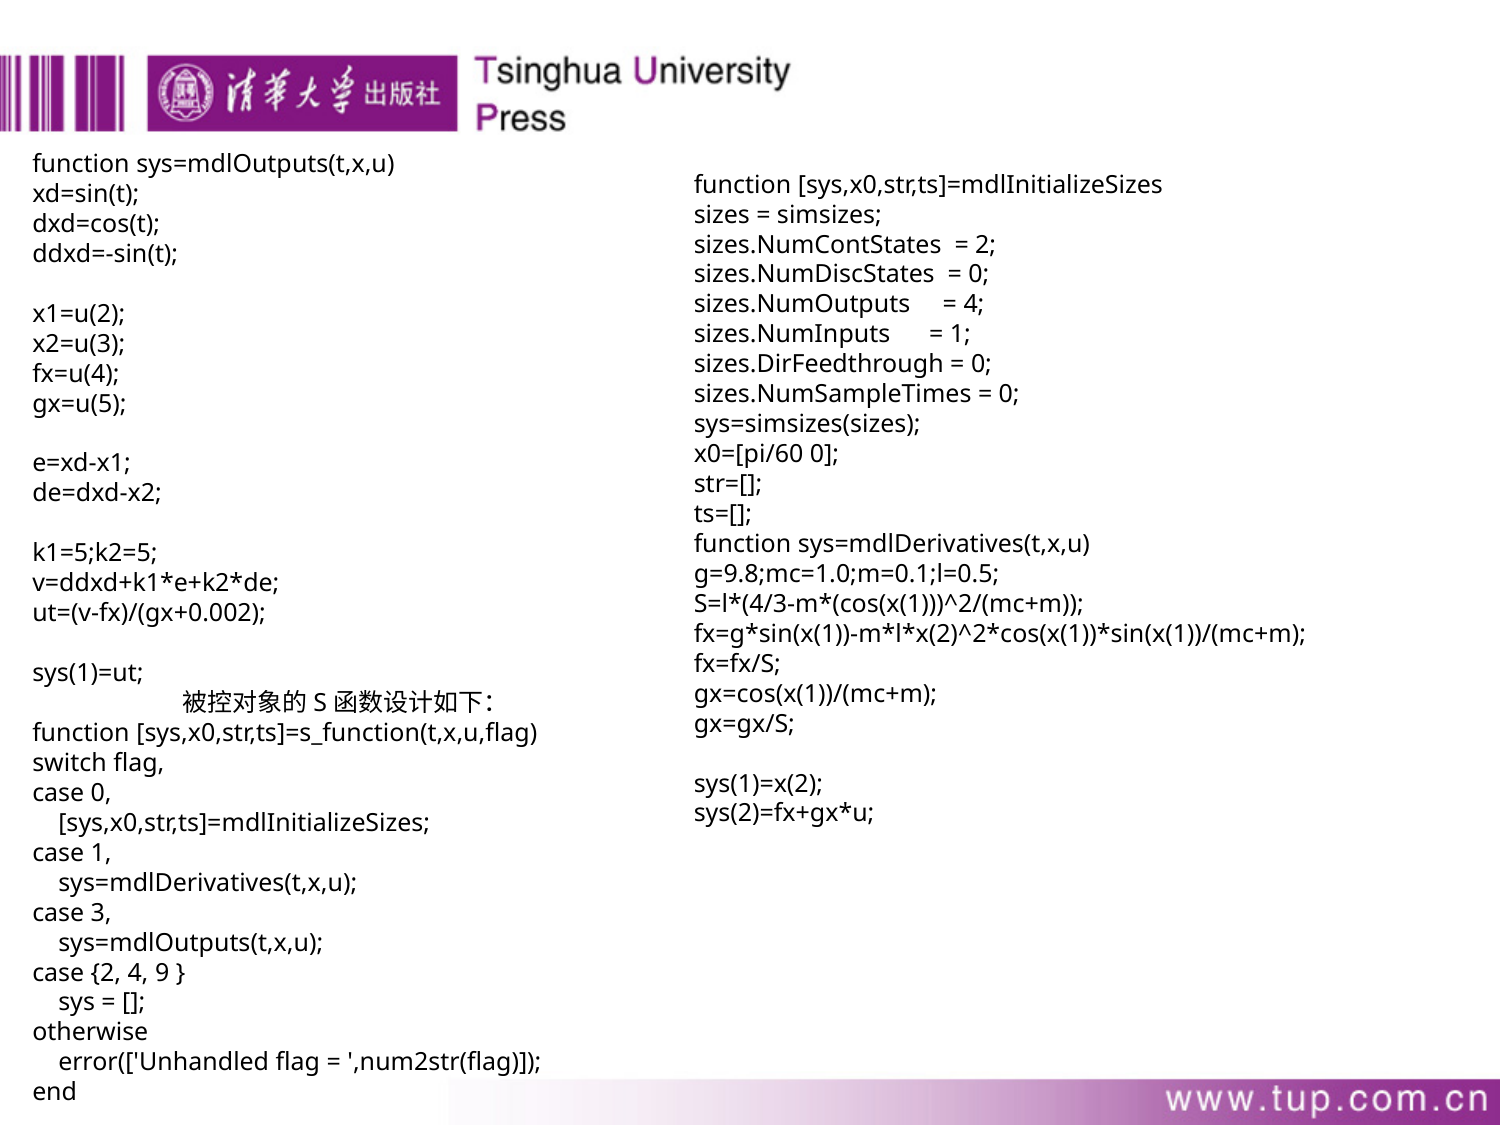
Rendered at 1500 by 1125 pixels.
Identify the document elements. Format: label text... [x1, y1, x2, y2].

picture [0, 34, 1500, 149]
text_box function [sys,x0,str,ts]=mdlInitializeSizes sizes = simsizes; sizes.NumContStates = 2; sizes.NumDiscStates = 0; sizes.NumOutputs = 4; sizes.NumInputs = 1; sizes.DirFeedthrough = 0; sizes.NumSampleTimes = 0; sys=simsizes(sizes); x0=[pi/60 0]; str=[]; ts=[]; function sys=mdlDerivatives(t,x,u) g=9.8;mc=1.0;m=0.1;l=0.5; S=l*(4/3-m*(cos(x(1)))^2/(mc+m)); fx=g*sin(x(1))-m*l*x(2)^2*cos(x(1))*sin(x(1))/(mc+m); fx=fx/S; gx=cos(x(1))/(mc+m); gx=gx/S; sys(1)=x(2); sys(2)=fx+gx*u; [679, 160, 1430, 835]
picture [0, 1059, 1500, 1125]
text_box function sys=mdlOutputs(t,x,u) xd=sin(t); dxd=cos(t); ddxd=-sin(t); x1=u(2); x2=u(3); fx=u(4); gx=u(5); e=xd-x1; de=dxd-x2; k1=5;k2=5; v=ddxd+k1*e+k2*de; ut=(v-fx)/(gx+0.002); sys(1)=ut; 被控对象的S函数设计如下： function [sys,x0,str,ts]=s_function(t,x,u,flag) switch flag, case 0, [sys,x0,str,ts]=mdlInitializeSizes; case 1, sys=mdlDerivatives(t,x,u); case 3, sys=mdlOutputs(t,x,u); case {2, 4, 9 } sys = []; otherwise error(['Unhandled flag = ',num2str(flag)]); end [17, 140, 768, 1114]
